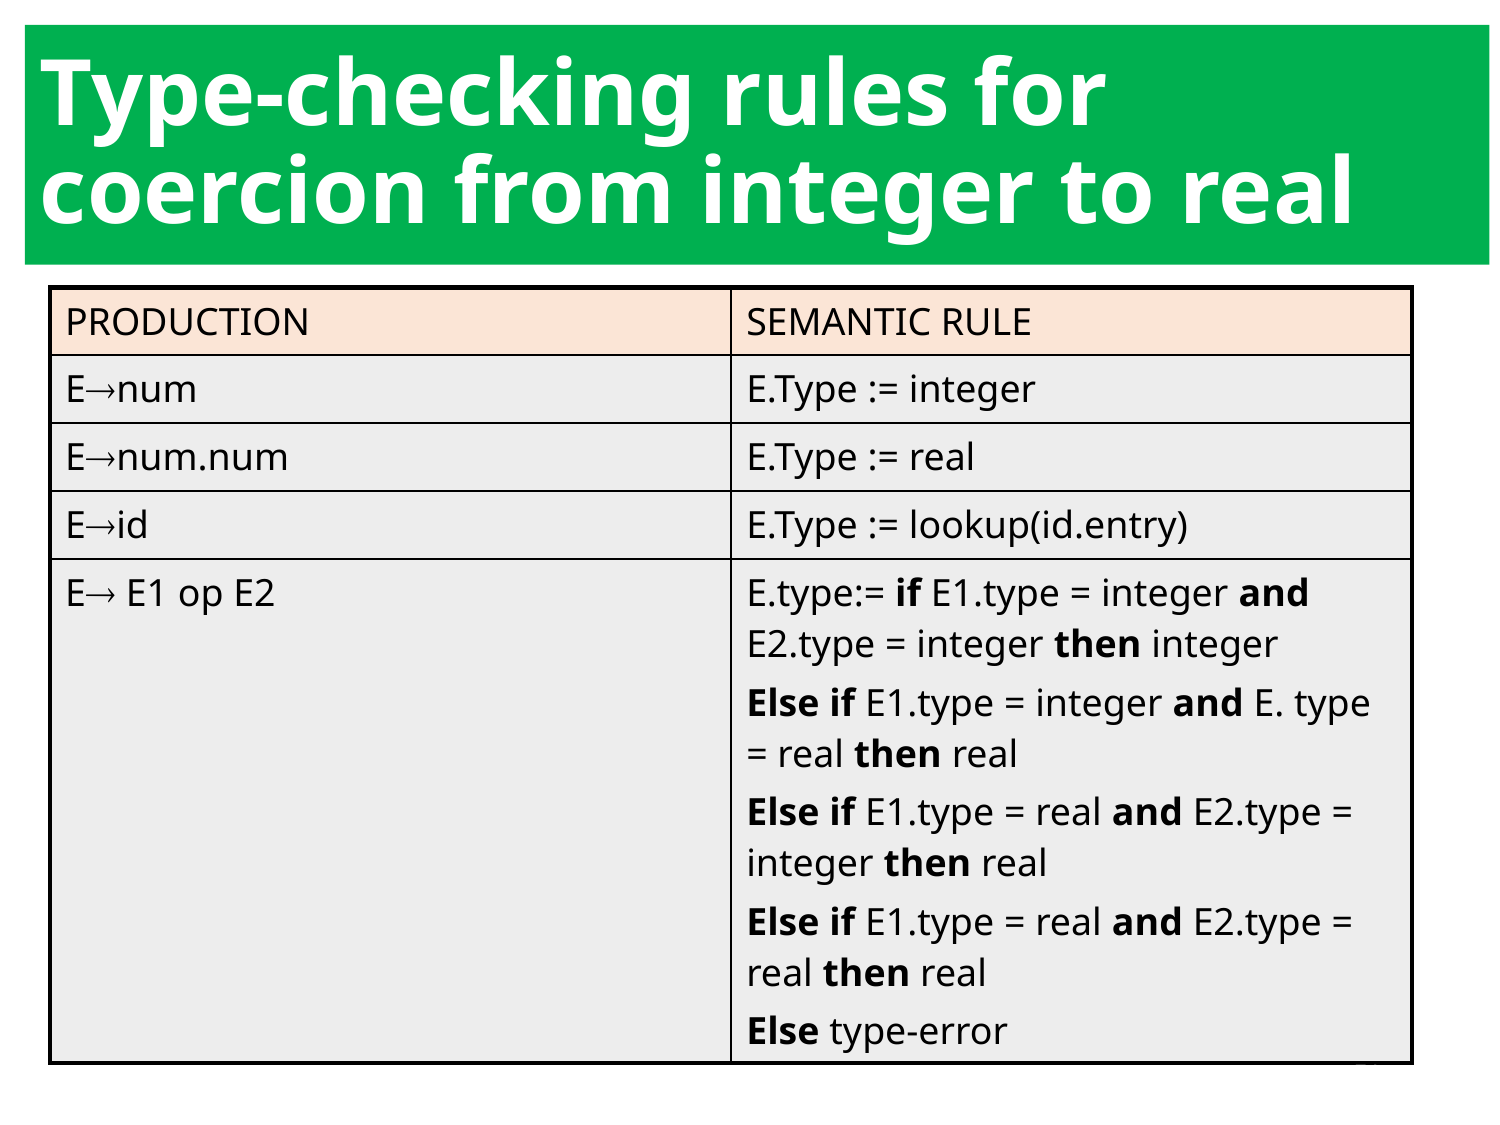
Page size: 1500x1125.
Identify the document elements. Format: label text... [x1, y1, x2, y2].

table_cell E E1 op E2 [52, 560, 730, 1061]
table_cell E.Type := real [732, 424, 1410, 490]
table_cell Enum.num [52, 424, 730, 490]
table_header SEMANTIC RULE [732, 290, 1410, 354]
table_cell Eid [52, 492, 730, 558]
table_header PRODUCTION [52, 290, 730, 354]
table_cell E.Type := lookup(id.entry) [732, 492, 1410, 558]
table_cell E.Type := integer [732, 356, 1410, 422]
table_cell Enum [52, 356, 730, 422]
slide_number 51 [1059, 1042, 1397, 1103]
title Type-checking rules for coercion from integer to real [24, 24, 1490, 265]
table_cell E.type:= if E1.type = integer and E2.type = integer then integer Else if E1.type = integer and E. type = real then real Else if E1.type = real and E2.type = integer then real Else if E1.type = real and E2.type = real then real Else type-error [732, 560, 1410, 1061]
